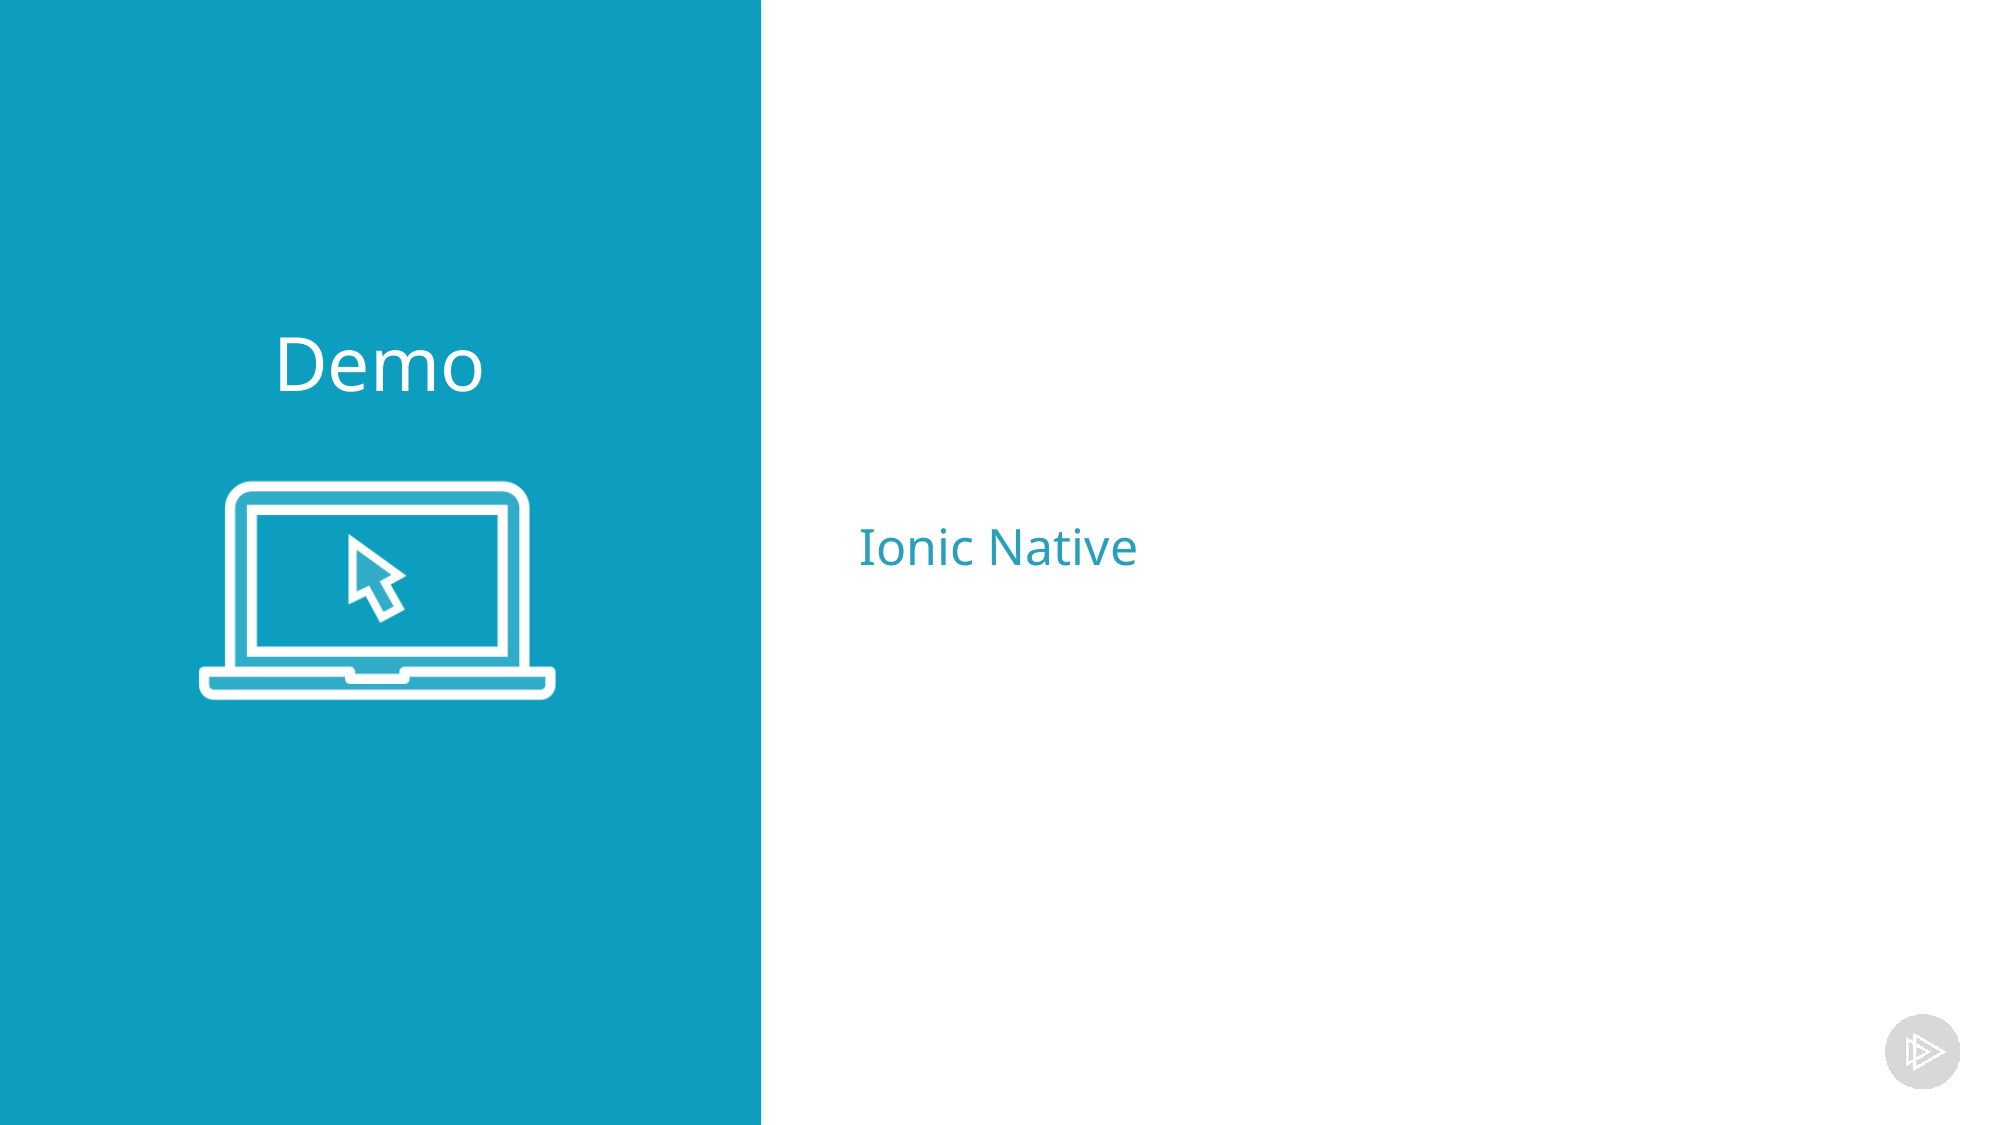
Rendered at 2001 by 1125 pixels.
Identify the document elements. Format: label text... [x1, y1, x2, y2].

list Ionic Native [849, 53, 1911, 1037]
picture [199, 481, 555, 700]
